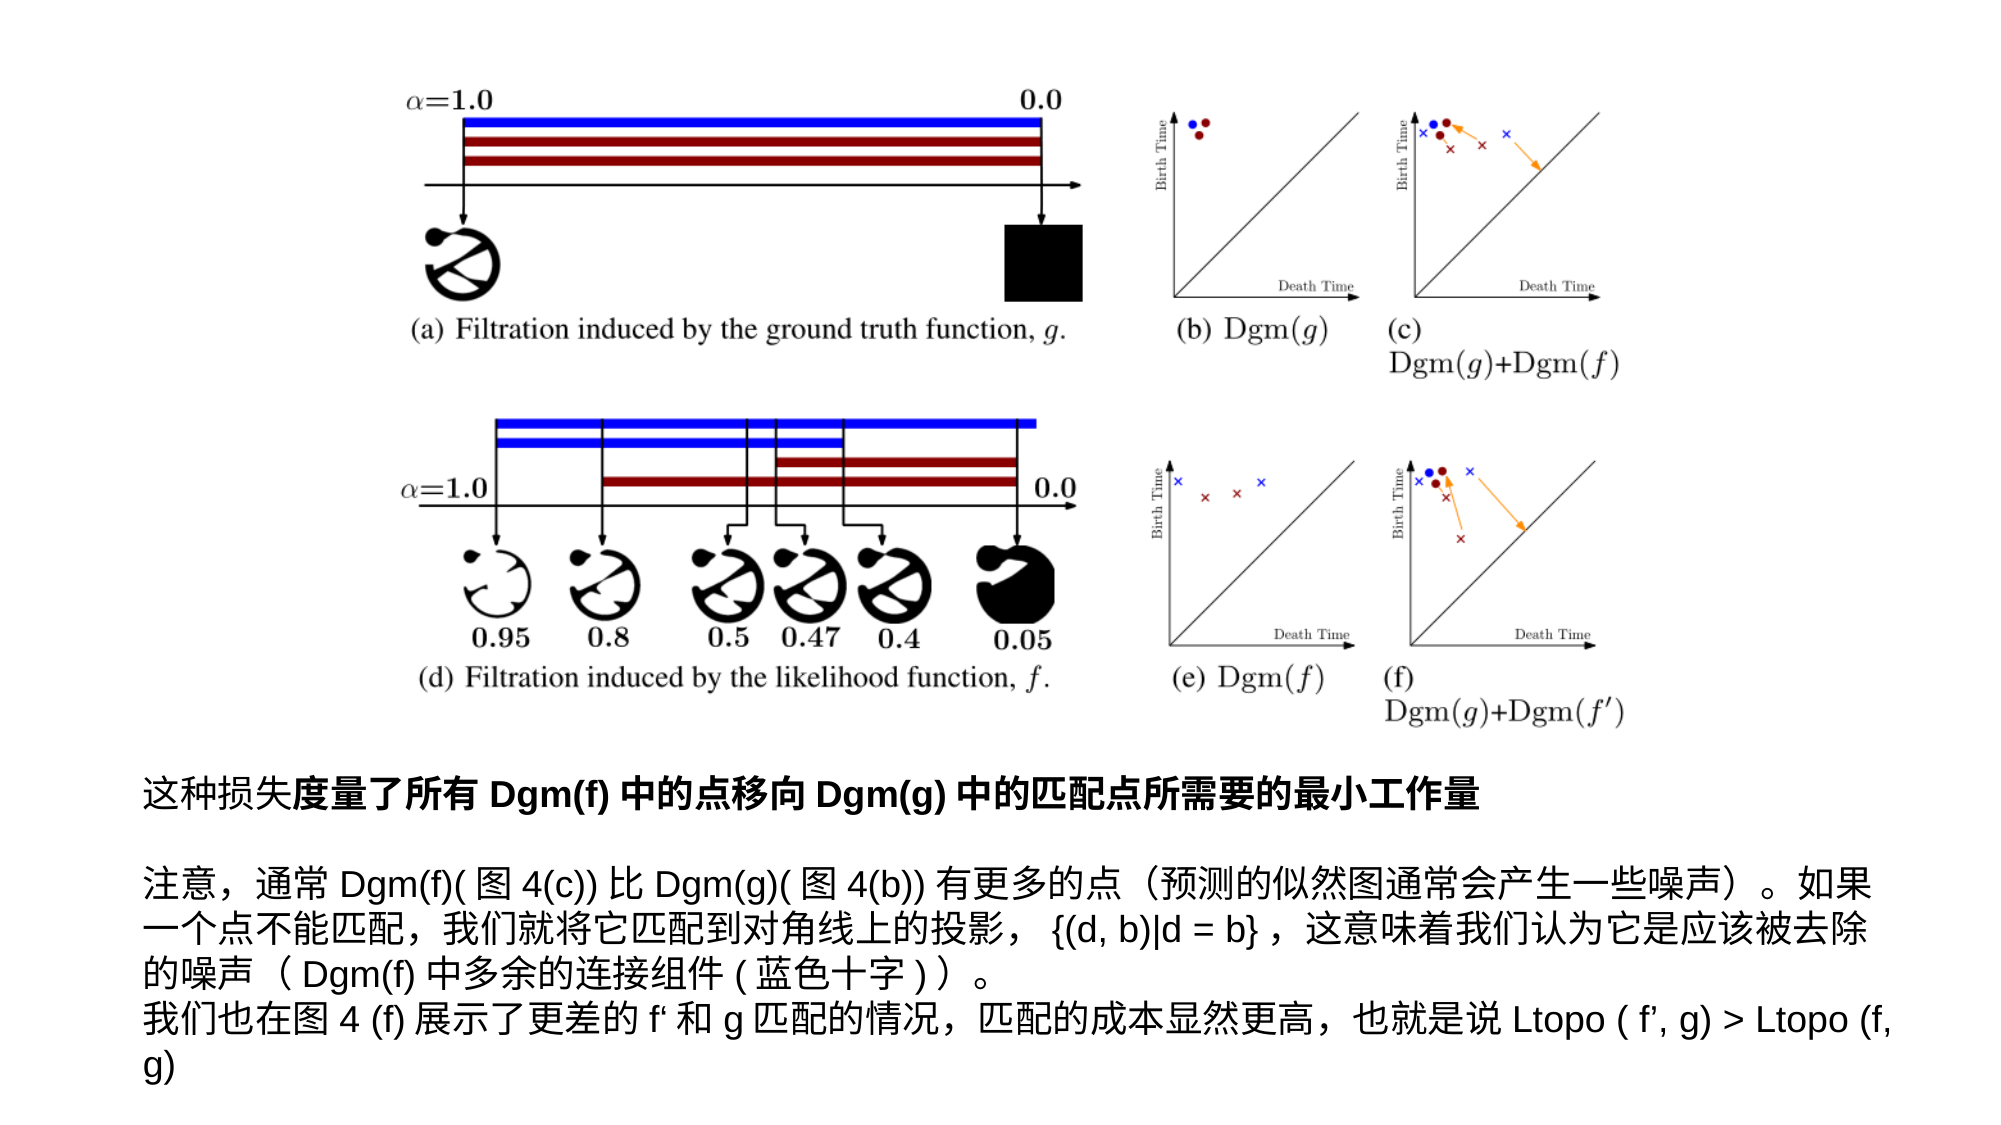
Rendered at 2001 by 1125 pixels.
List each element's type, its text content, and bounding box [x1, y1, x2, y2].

text_box 这种损失度量了所有Dgm(f)中的点移向Dgm(g)中的匹配点所需要的最小工作量 注意，通常Dgm(f)(图4(c))比Dgm(g)(图4(b))有更多的点（预测的似然图通常会产生一些噪声）。如果一个点不能匹配，我们就将它匹配到对角线上的投影，{(d, b)|d = b}，这意味着我们认为它是应该被去除的噪声（Dgm(f)中多余的连接组件(蓝色十字)）。 我们也在图4 (f)展示了更差的f‘和g匹配的情况，匹配的成本显然更高，也就是说Ltopo ( f’, g) > Ltopo (f, g) [128, 762, 1913, 1093]
picture [383, 62, 1657, 738]
